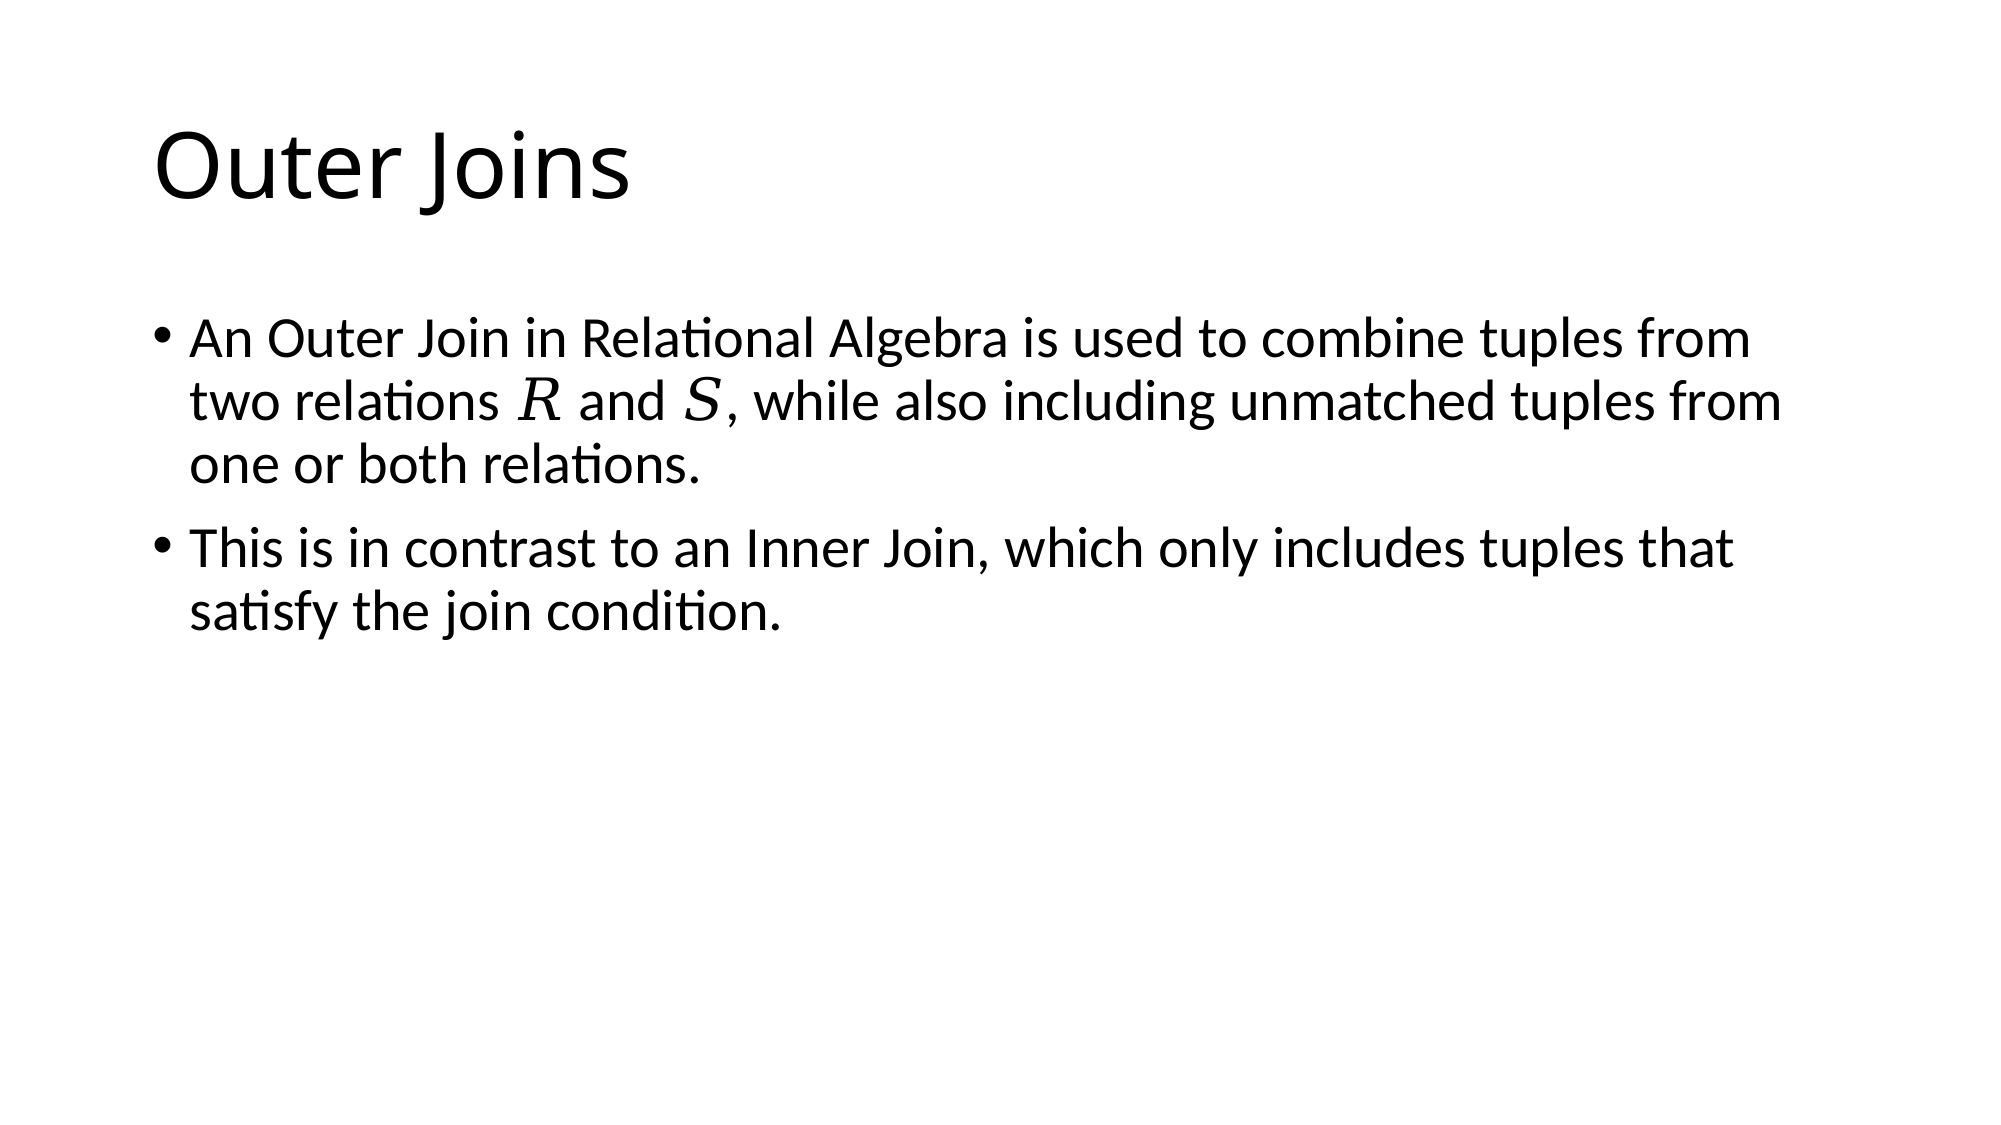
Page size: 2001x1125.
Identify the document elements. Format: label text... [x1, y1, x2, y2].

title Outer Joins [137, 59, 1863, 278]
list An Outer Join in Relational Algebra is used to combine tuples from two relations 𝑅 and 𝑆, while also including unmatched tuples from one or both relations. This is in contrast to an Inner Join, which only includes tuples that satisfy the join condition. [137, 299, 1863, 1014]
